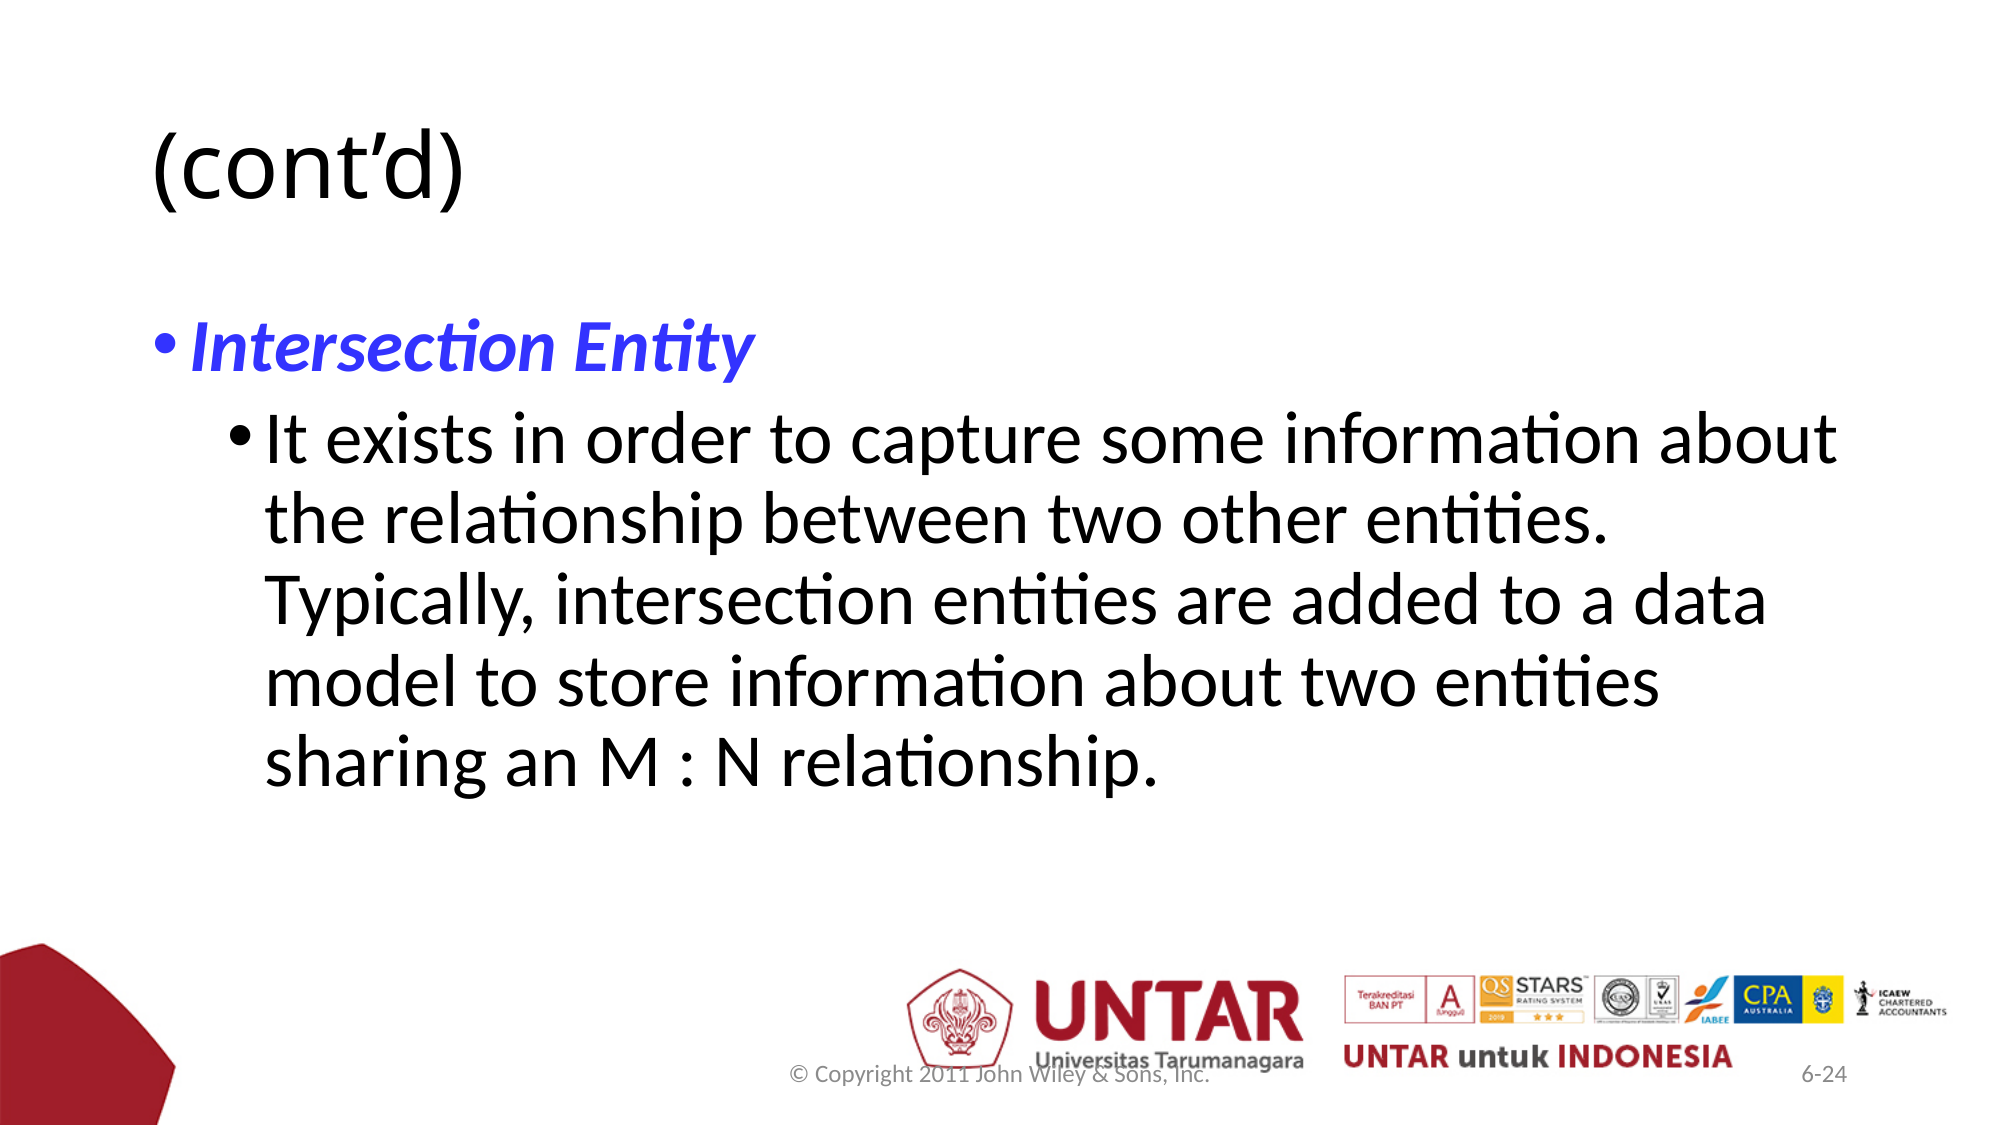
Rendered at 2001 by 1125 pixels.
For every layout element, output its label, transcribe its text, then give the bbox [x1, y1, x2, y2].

list Intersection Entity It exists in order to capture some information about the relationship between two other entities. Typically, intersection entities are added to a data model to store information about two entities sharing an M : N relationship. [137, 299, 1863, 1014]
footer © Copyright 2011 John Wiley & Sons, Inc. [662, 1042, 1338, 1103]
slide_number 6-24 [1412, 1042, 1863, 1103]
title (cont’d) [137, 59, 1863, 278]
picture [0, 0, 2001, 1125]
